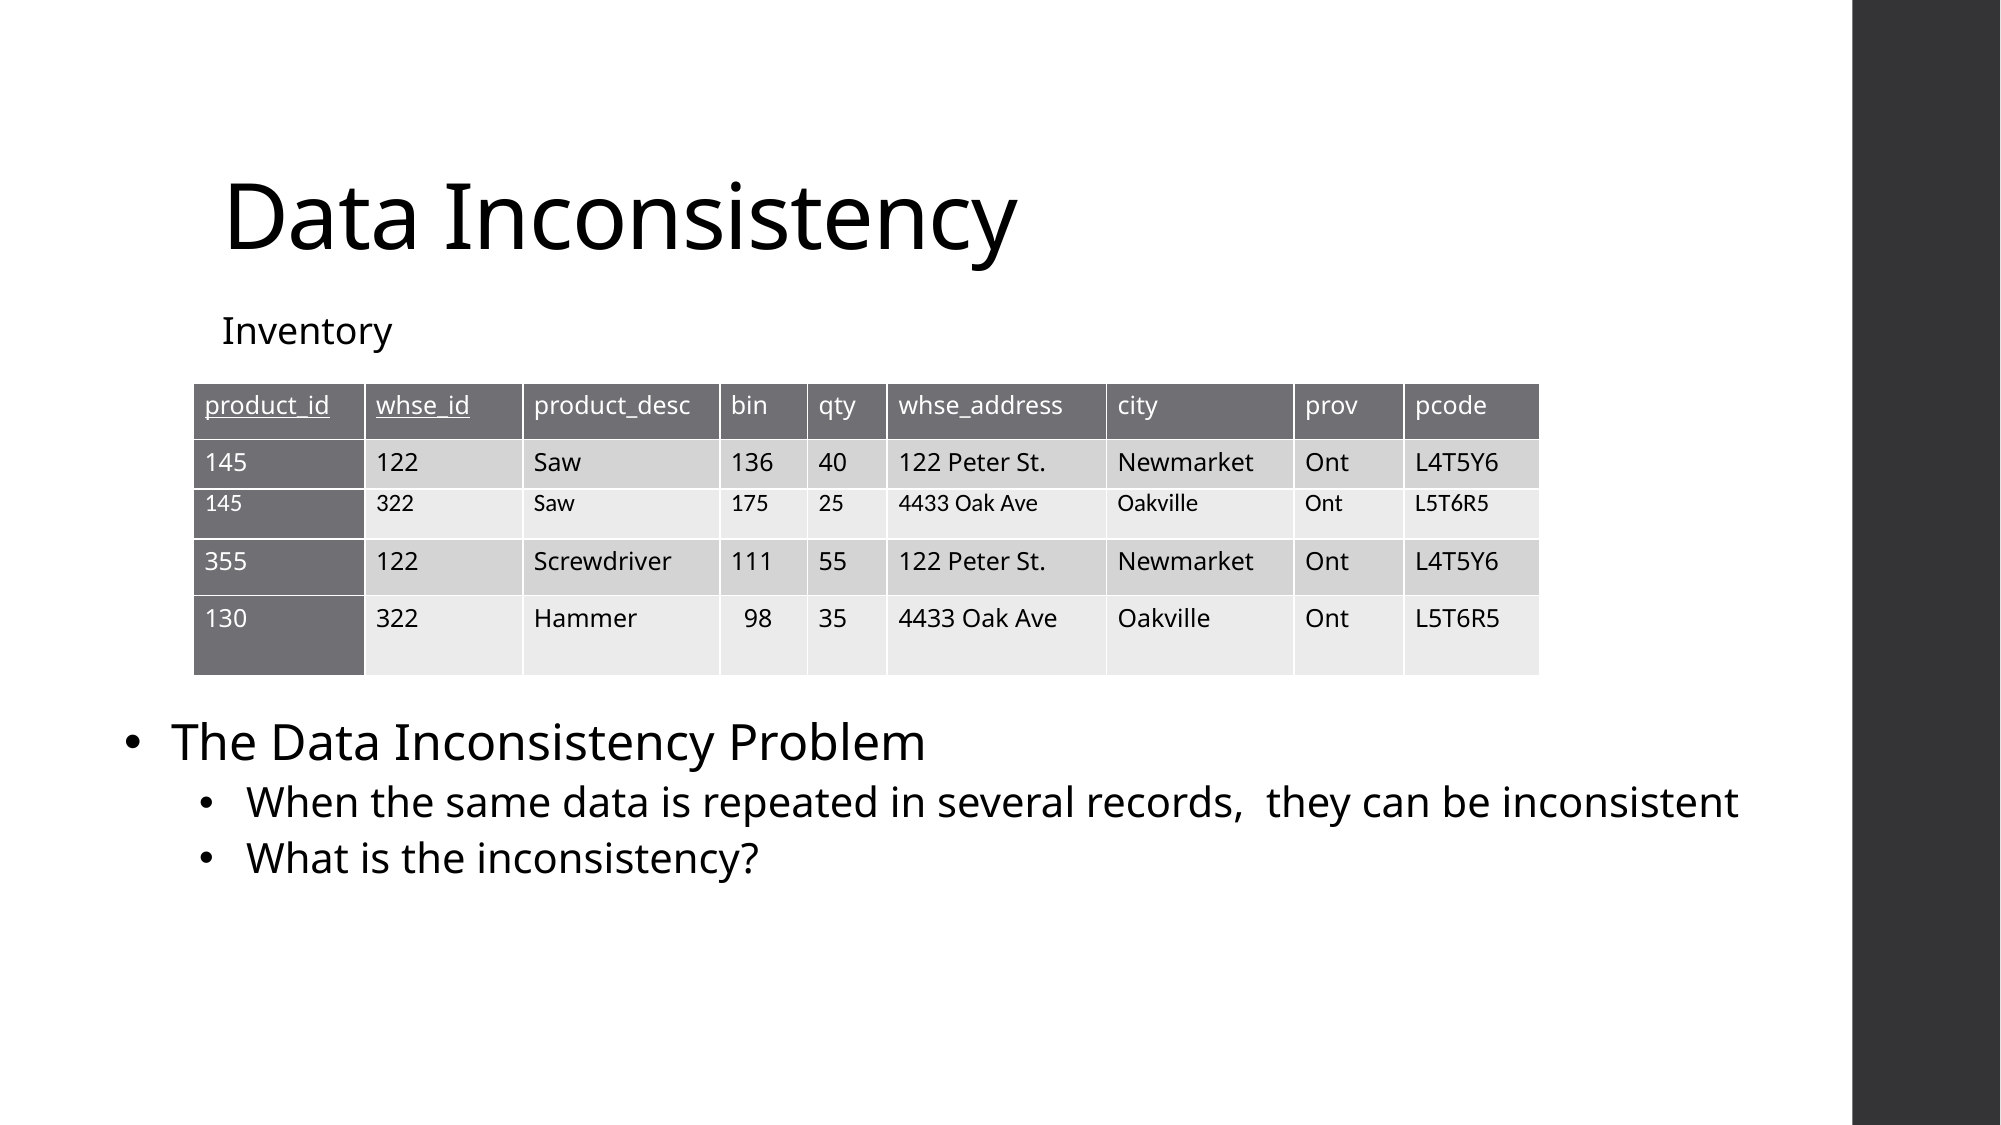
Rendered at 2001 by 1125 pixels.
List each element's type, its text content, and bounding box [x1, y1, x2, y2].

table_header prov [1295, 384, 1403, 439]
table_cell 55 [808, 540, 886, 595]
table_cell 355 [194, 540, 364, 595]
table_cell 25 [808, 490, 886, 538]
table_header whse_id [366, 384, 522, 439]
table_cell 122 [366, 540, 522, 595]
table_cell 122 Peter St. [888, 540, 1106, 595]
table_cell Saw [524, 440, 719, 488]
text_box Inventory [207, 299, 408, 360]
text_box The Data Inconsistency Problem When the same data is repeated in several records, they can be inconsistent What is the inconsistency? [109, 710, 1835, 1037]
table_cell Ont [1295, 440, 1403, 488]
table_header bin [721, 384, 807, 439]
table_cell Ont [1295, 490, 1403, 538]
table_header product_desc [524, 384, 719, 439]
table_cell Saw [524, 490, 719, 538]
table_cell 322 [366, 596, 522, 675]
table_cell 98 [721, 596, 807, 675]
table_cell 111 [721, 540, 807, 595]
table_header qty [808, 384, 886, 439]
table_cell Hammer [524, 596, 719, 675]
table_cell Ont [1295, 596, 1403, 675]
table_cell Oakville [1107, 490, 1293, 538]
table_cell 130 [194, 596, 364, 675]
table_cell 122 [366, 440, 522, 488]
table_header product_id [194, 384, 364, 439]
table_cell Screwdriver [524, 540, 719, 595]
table_cell 322 [366, 490, 522, 538]
table_cell 145 [194, 440, 364, 488]
table_cell Oakville [1107, 596, 1293, 675]
table_cell L4T5Y6 [1405, 440, 1539, 488]
title Data Inconsistency [206, 60, 1797, 278]
table_cell Ont [1295, 540, 1403, 595]
table_header pcode [1405, 384, 1539, 439]
table_cell L5T6R5 [1405, 490, 1539, 538]
table_cell 175 [721, 490, 807, 538]
table_cell 136 [721, 440, 807, 488]
table_cell L4T5Y6 [1405, 540, 1539, 595]
table_header city [1107, 384, 1293, 439]
table_cell 35 [808, 596, 886, 675]
table_cell 4433 Oak Ave [888, 490, 1106, 538]
table_cell L5T6R5 [1405, 596, 1539, 675]
table_cell Newmarket [1107, 540, 1293, 595]
table_cell 4433 Oak Ave [888, 596, 1106, 675]
table_header whse_address [888, 384, 1106, 439]
table_cell 145 [194, 490, 364, 538]
table_cell Newmarket [1107, 440, 1293, 488]
table_cell 40 [808, 440, 886, 488]
table_cell 122 Peter St. [888, 440, 1106, 488]
